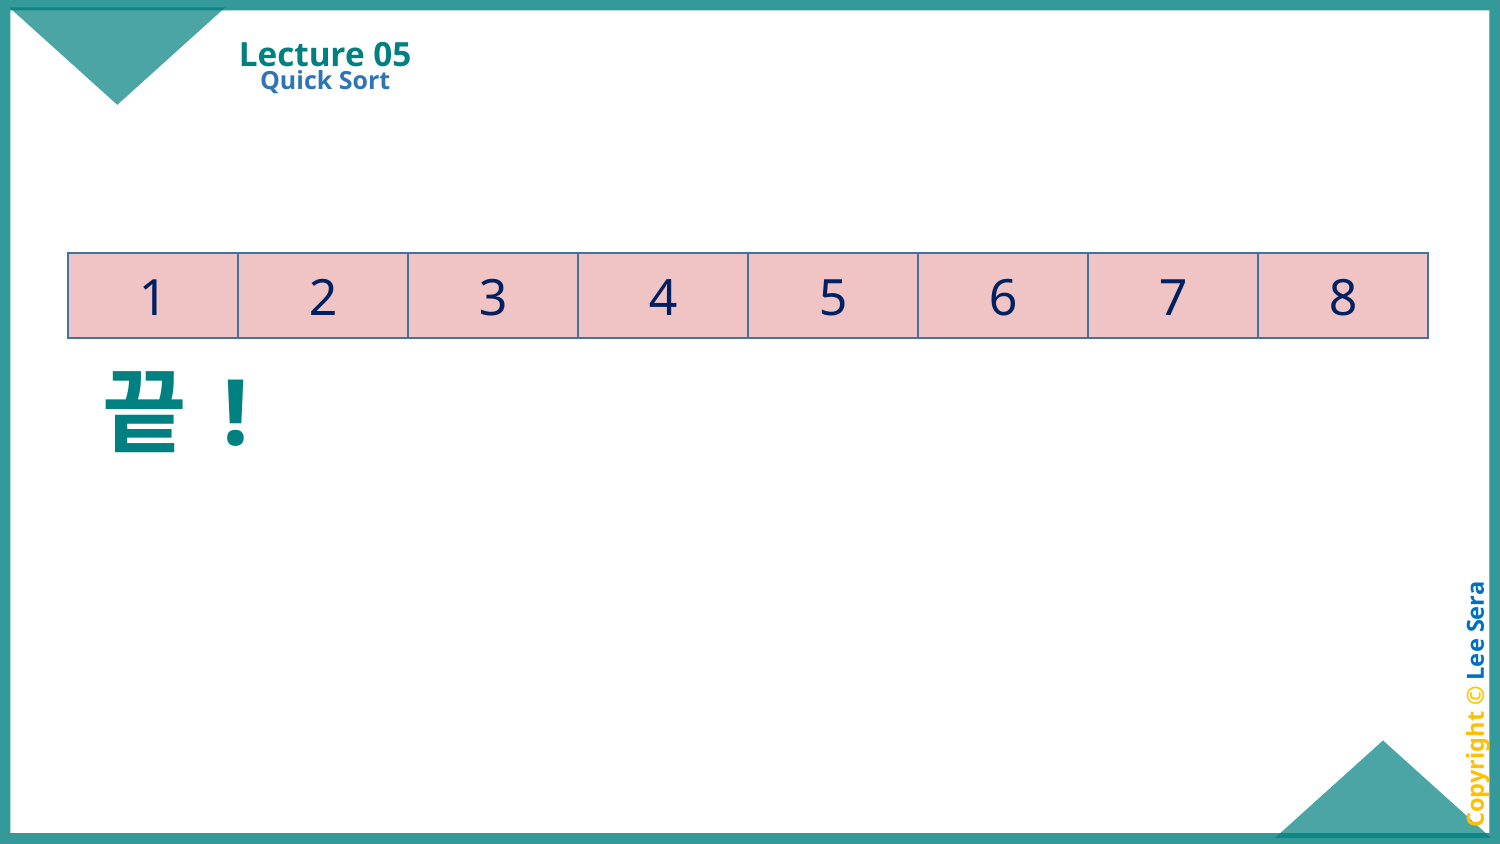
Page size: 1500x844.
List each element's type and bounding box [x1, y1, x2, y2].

title [210, 8, 440, 62]
subtitle [165, 62, 485, 113]
text_box [0, 0, 1500, 844]
